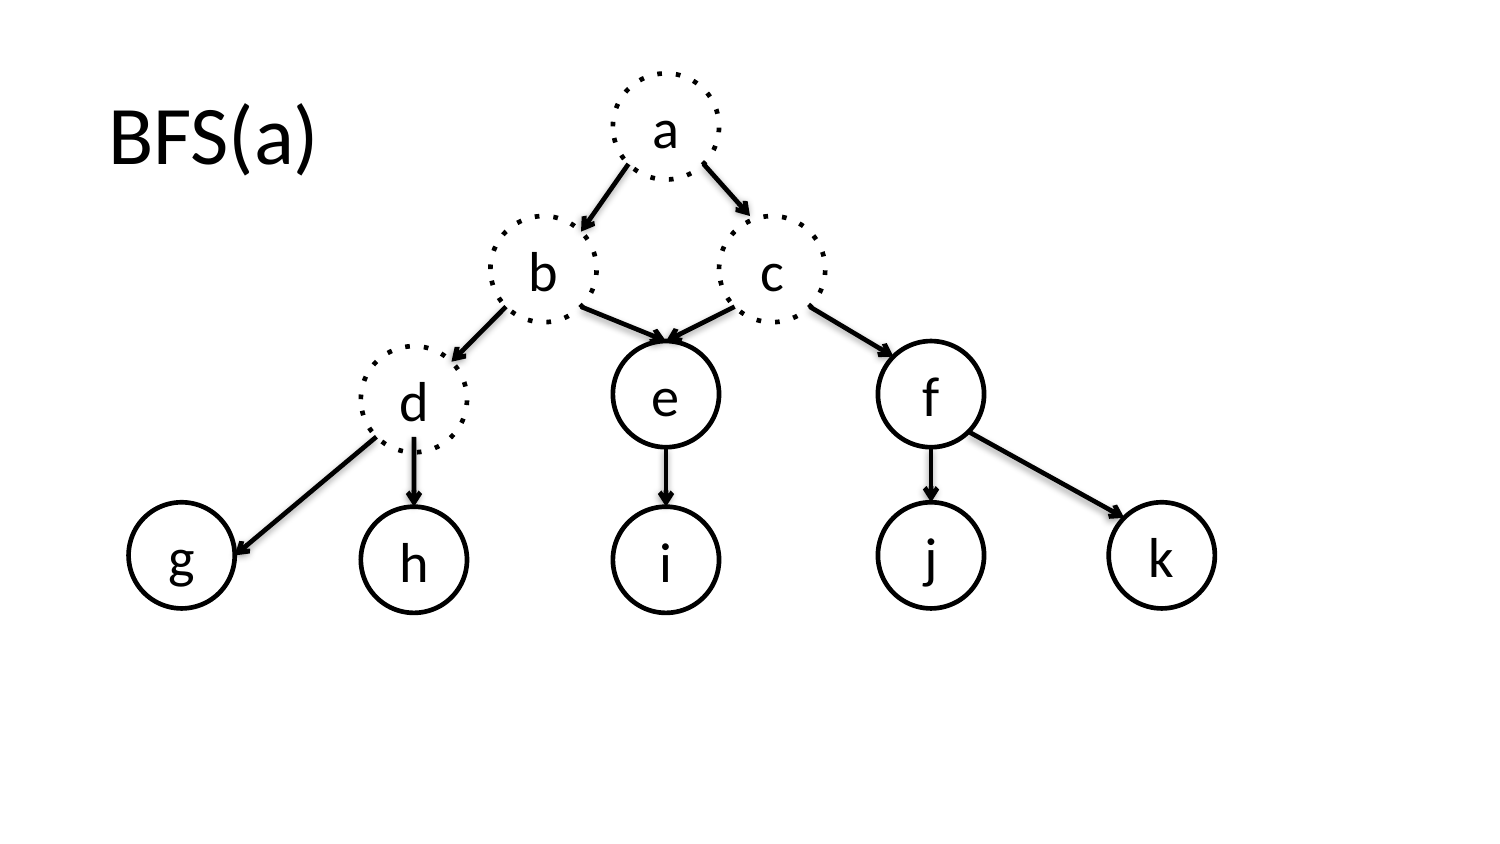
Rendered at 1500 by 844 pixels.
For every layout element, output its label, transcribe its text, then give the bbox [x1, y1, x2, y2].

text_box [665, 306, 735, 342]
text_box b [488, 213, 599, 325]
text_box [234, 436, 377, 556]
text_box f [875, 338, 987, 450]
text_box g [126, 500, 237, 611]
text_box h [358, 505, 470, 615]
text_box a [610, 71, 722, 182]
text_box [580, 163, 629, 232]
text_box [968, 431, 1125, 519]
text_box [703, 163, 751, 217]
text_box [451, 306, 507, 362]
text_box d [358, 344, 470, 454]
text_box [580, 306, 664, 342]
text_box c [716, 213, 828, 325]
text_box i [610, 505, 722, 615]
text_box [809, 306, 894, 357]
text_box k [1106, 500, 1217, 611]
text_box BFS(a) [93, 73, 398, 189]
text_box j [875, 500, 987, 611]
text_box e [610, 350, 722, 449]
